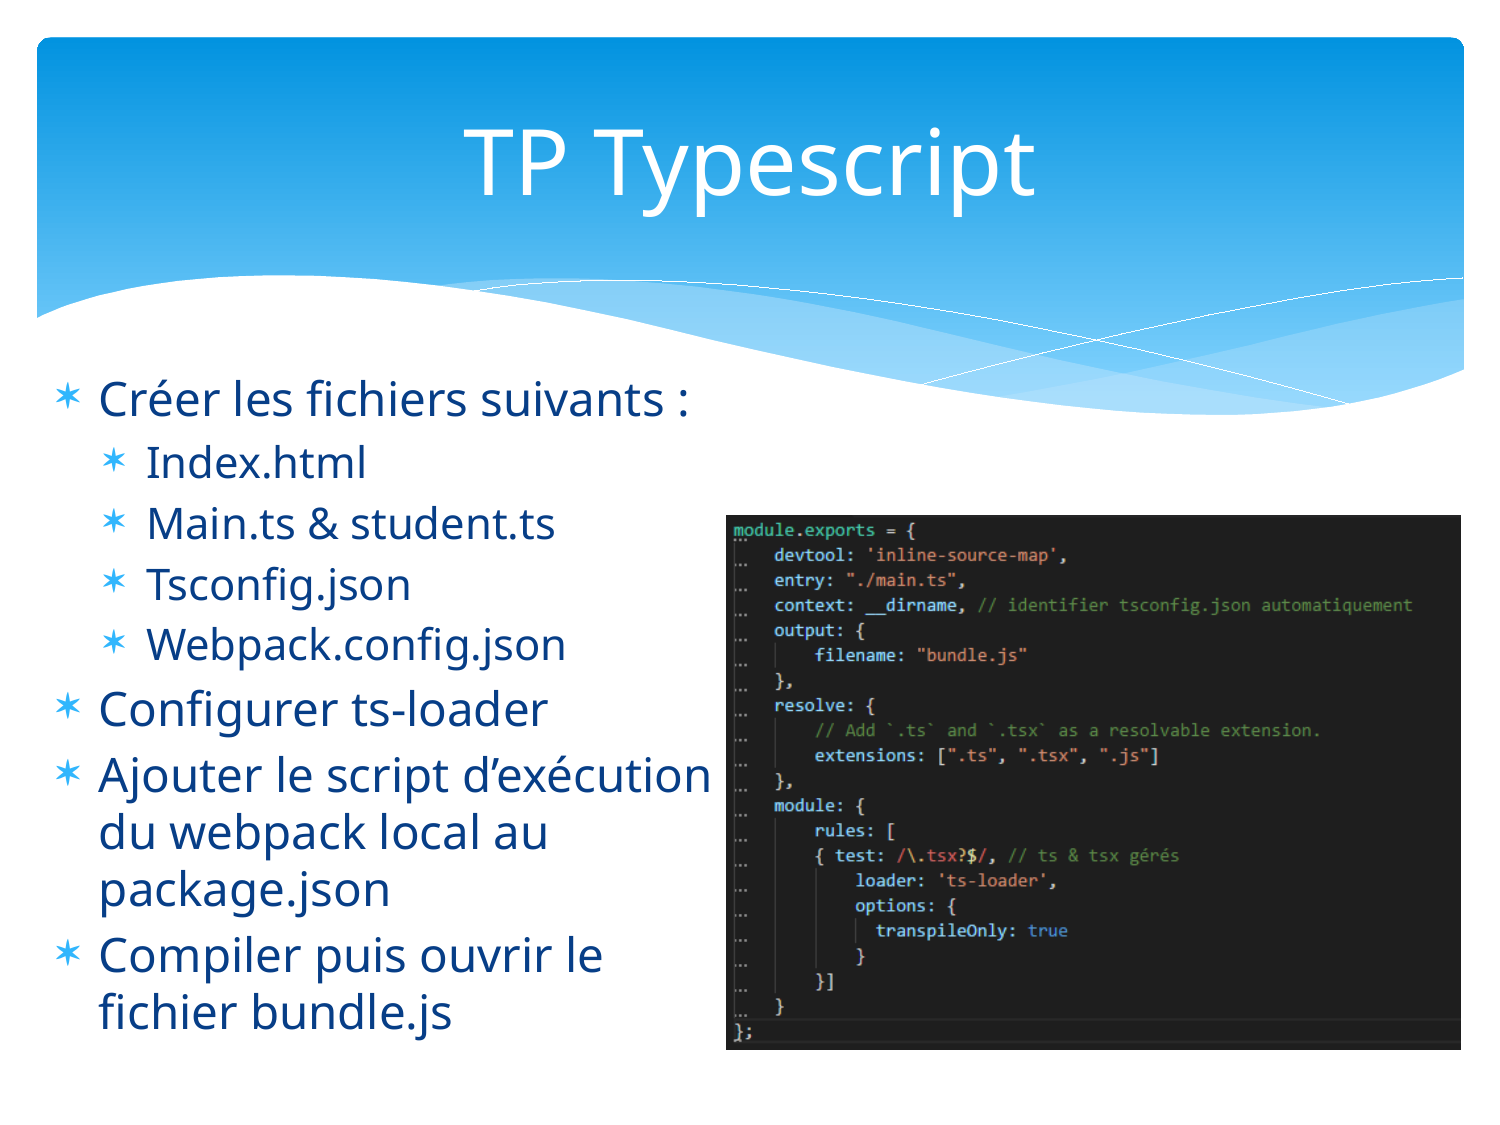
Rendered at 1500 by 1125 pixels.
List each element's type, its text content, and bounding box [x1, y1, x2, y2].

title TP Typescript [75, 55, 1425, 261]
list Créer les fichiers suivants : Index.html Main.ts & student.ts Tsconfig.json Webpack.config.json Configurer ts-loader Ajouter le script d’exécution du webpack local au package.json Compiler puis ouvrir le fichier bundle.js [41, 361, 750, 1049]
picture [726, 514, 1462, 1050]
